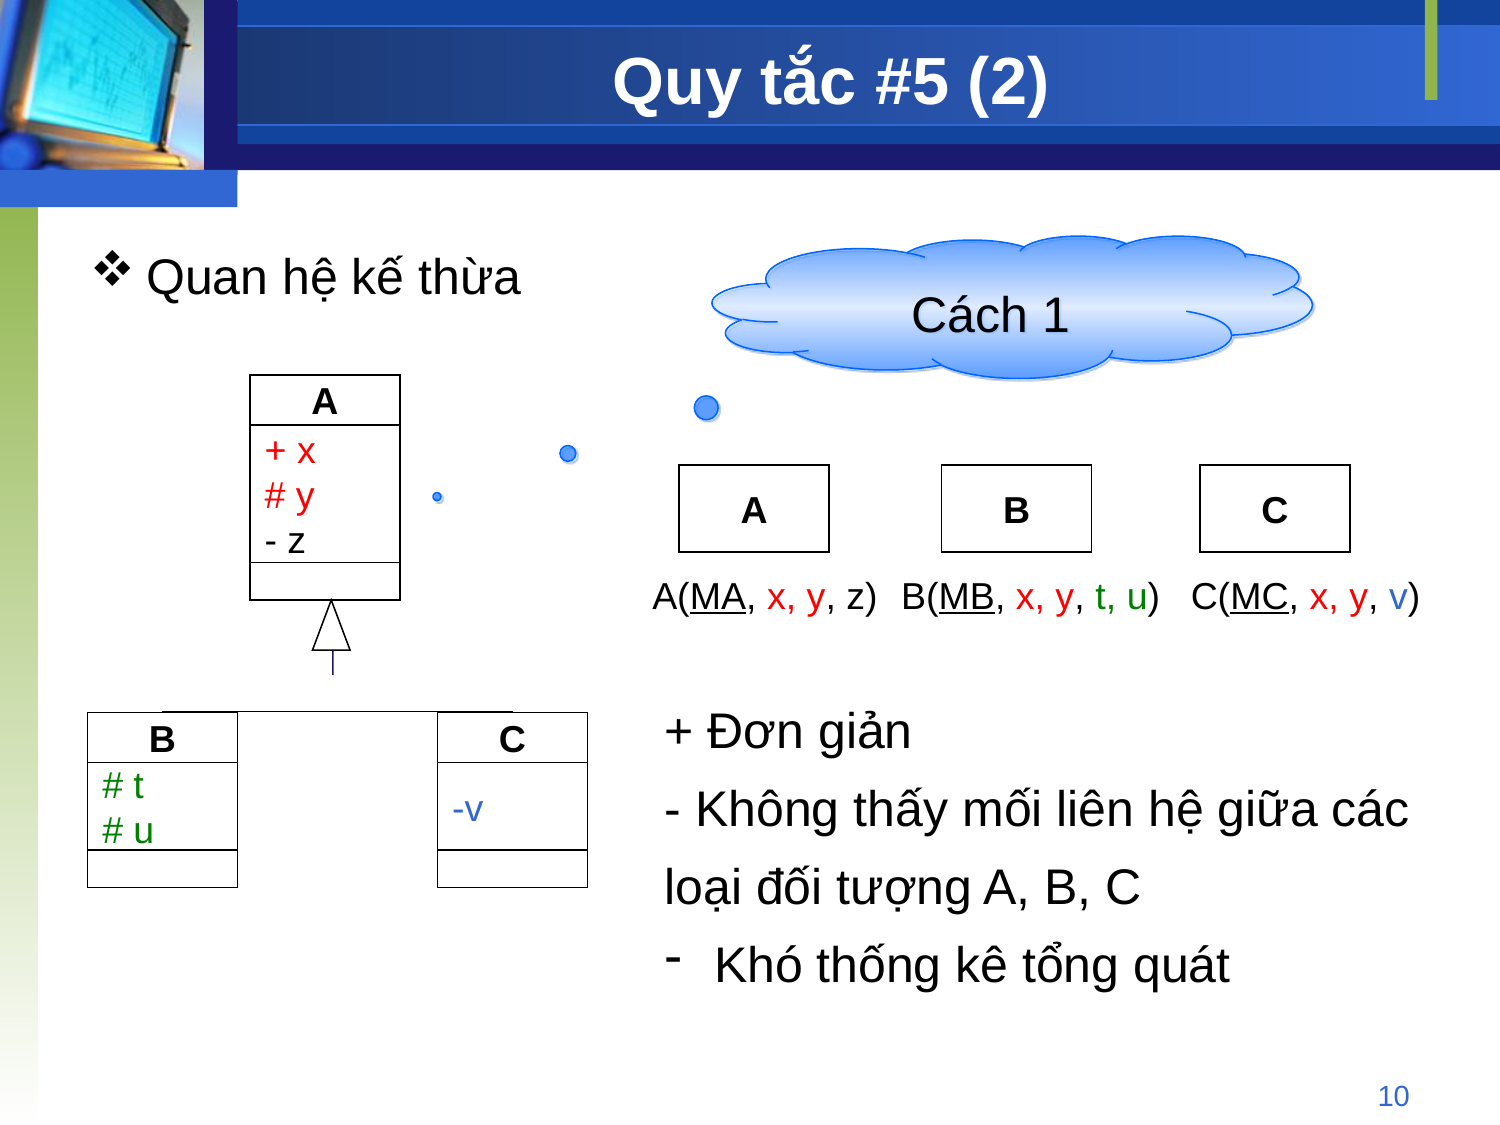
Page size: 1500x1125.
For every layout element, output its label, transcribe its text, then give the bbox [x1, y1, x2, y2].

text_box Cách 1 [694, 395, 719, 420]
text_box Cách 1 [711, 236, 1313, 379]
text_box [637, 464, 1436, 626]
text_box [87, 374, 588, 888]
title Quy tắc #5 (2) [237, 33, 1425, 122]
text_box + Đơn giản - Không thấy mối liên hệ giữa các loại đối tượng A, B, C Khó thống kê tổng quát [650, 673, 1425, 1000]
slide_number 10 [1074, 1069, 1426, 1111]
picture [0, 0, 204, 169]
list Quan hệ kế thừa [75, 224, 1425, 1050]
